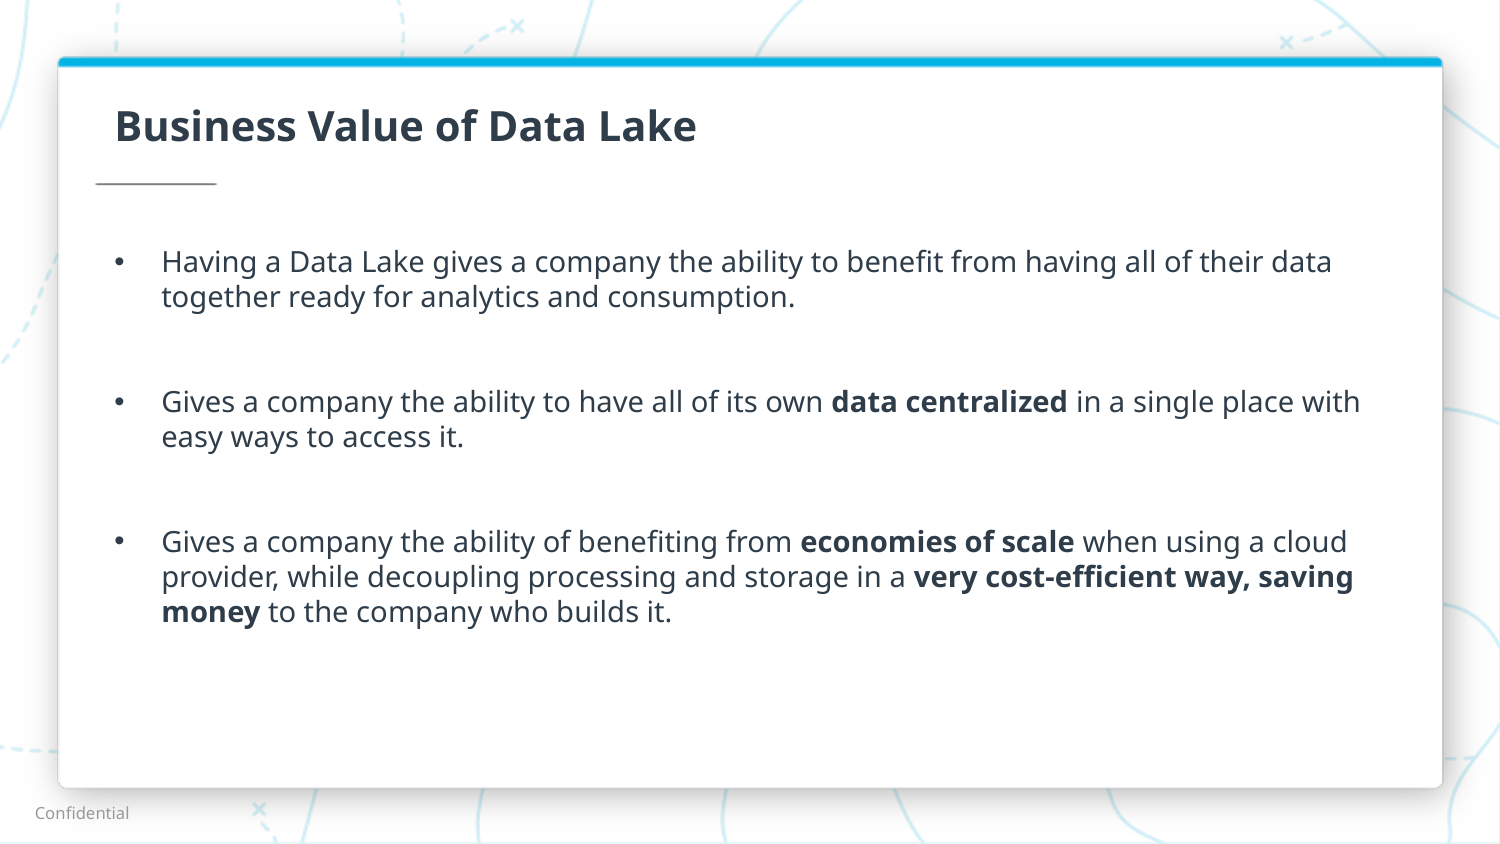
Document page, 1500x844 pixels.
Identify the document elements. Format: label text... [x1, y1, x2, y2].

title Business Value of Data Lake [99, 77, 1401, 172]
picture [0, 0, 1500, 844]
subtitle Having a Data Lake gives a company the ability to benefit from having all of their data together ready for analytics and consumption. Gives a company the ability to have all of its own data centralized in a single place with easy ways to access it. Gives a company the ability of benefiting from economies of scale when using a cloud provider, while decoupling processing and storage in a very cost-efficient way, saving money to the company who builds it. [99, 193, 1401, 408]
